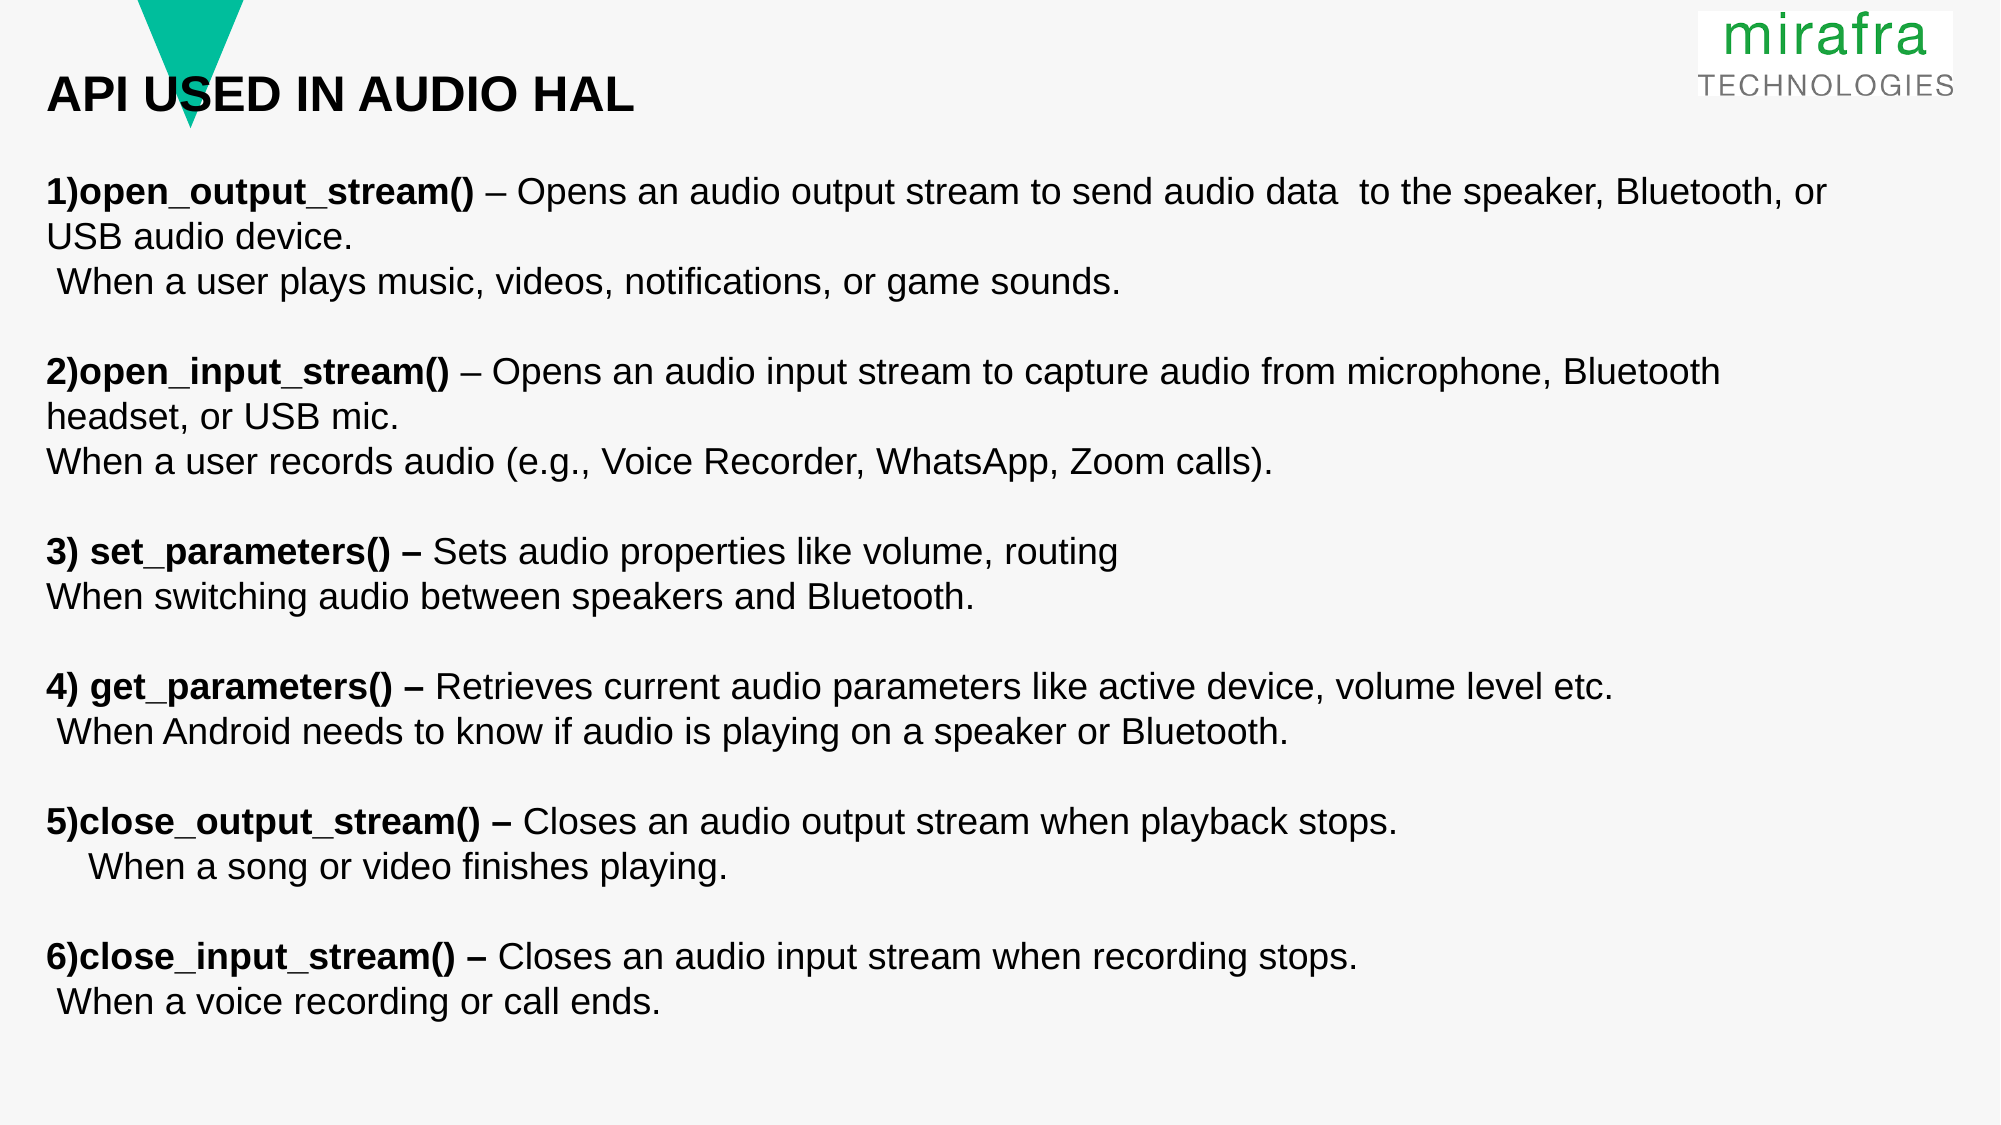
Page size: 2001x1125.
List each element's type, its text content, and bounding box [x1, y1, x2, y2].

picture [1698, 11, 1954, 96]
text_box API USED IN AUDIO HAL 1)open_output_stream() – Opens an audio output stream to send audio data to the speaker, Bluetooth, or USB audio device. When a user plays music, videos, notifications, or game sounds. 2)open_input_stream() – Opens an audio input stream to capture audio from microphone, Bluetooth headset, or USB mic. When a user records audio (e.g., Voice Recorder, WhatsApp, Zoom calls). 3) set_parameters() – Sets audio properties like volume, routing When switching audio between speakers and Bluetooth. 4) get_parameters() – Retrieves current audio parameters like active device, volume level etc. When Android needs to know if audio is playing on a speaker or Bluetooth. 5)close_output_stream() – Closes an audio output stream when playback stops. When a song or video finishes playing. 6)close_input_stream() – Closes an audio input stream when recording stops. When a voice recording or call ends. [31, 54, 1879, 1085]
